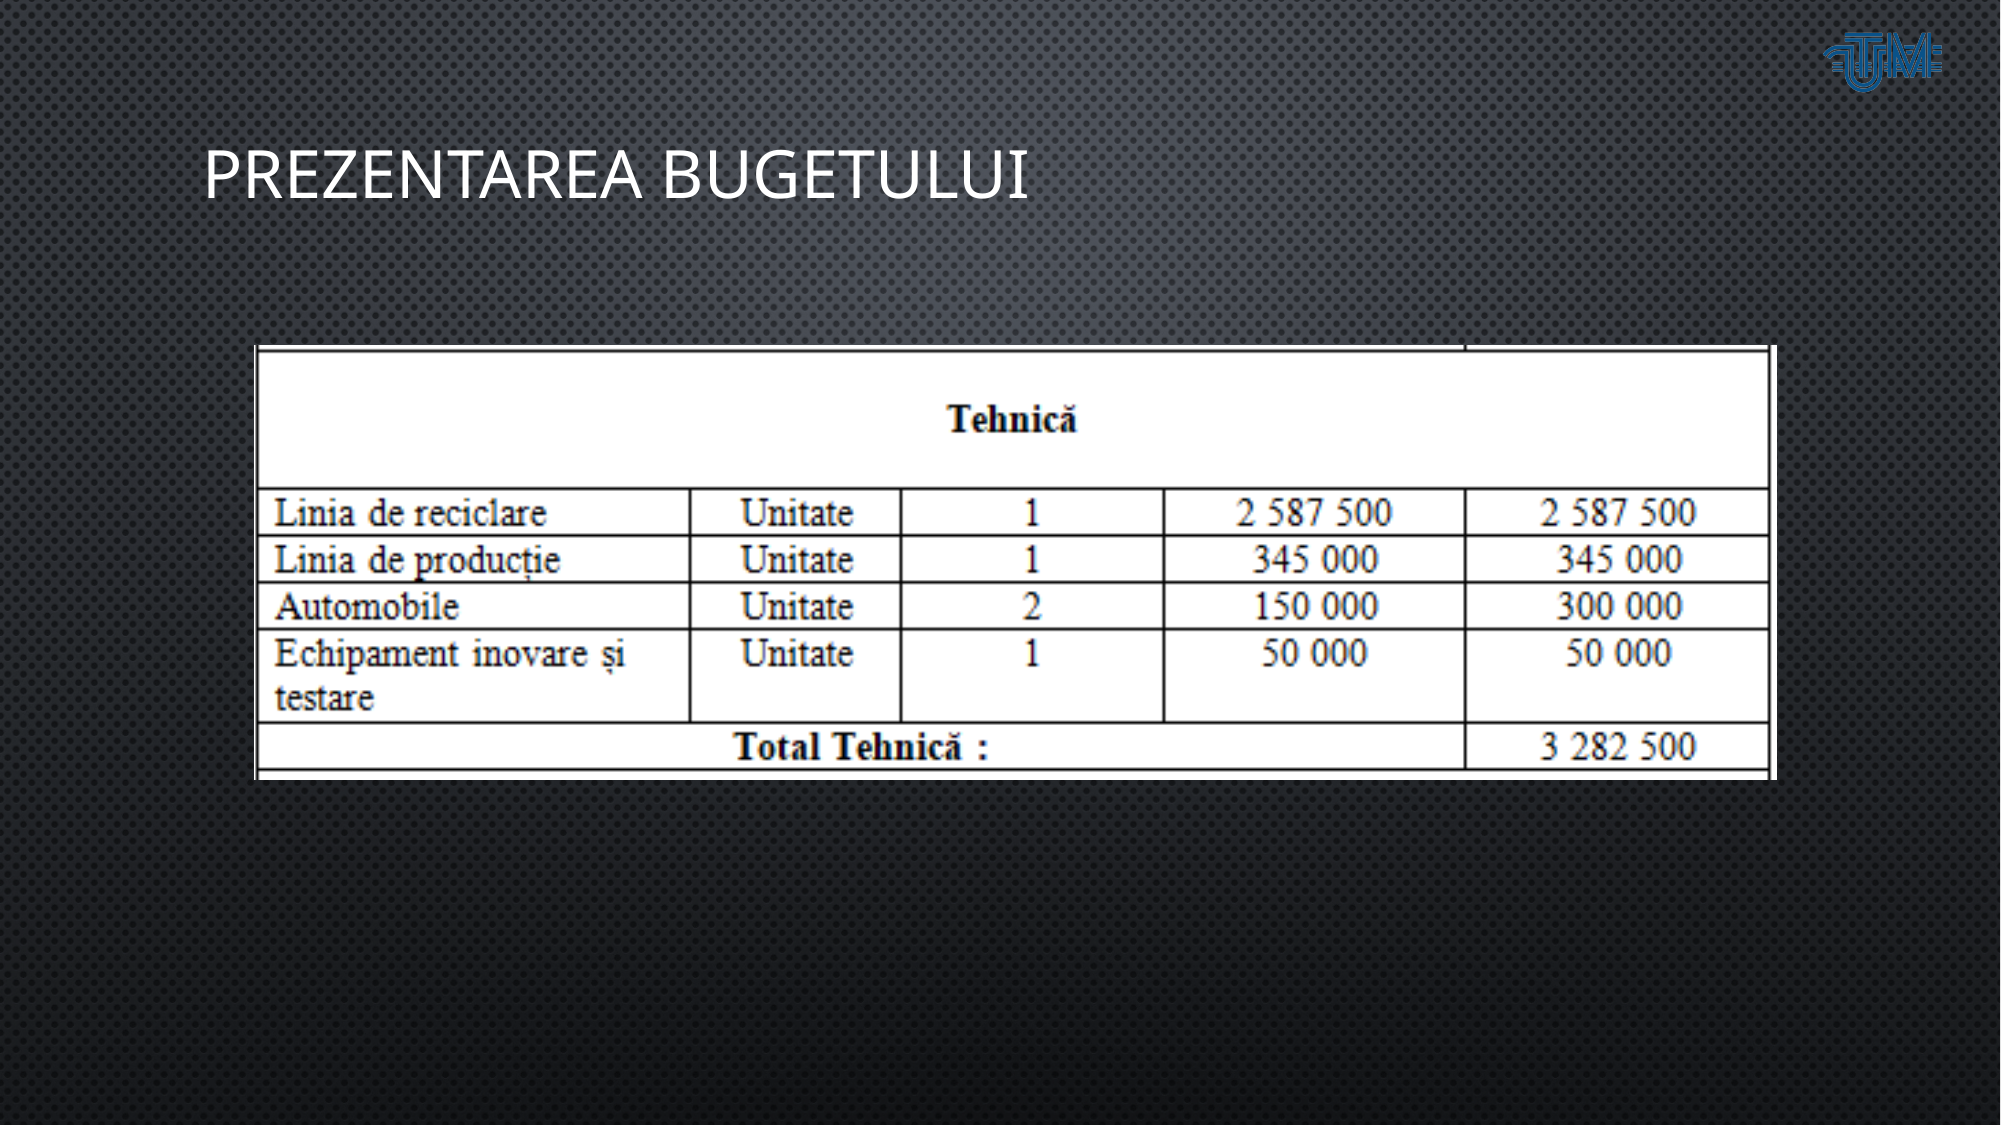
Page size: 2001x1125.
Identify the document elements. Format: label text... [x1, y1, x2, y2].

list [253, 345, 1778, 780]
picture [1811, 24, 1947, 101]
title Prezentarea bugetului [187, 99, 1101, 243]
